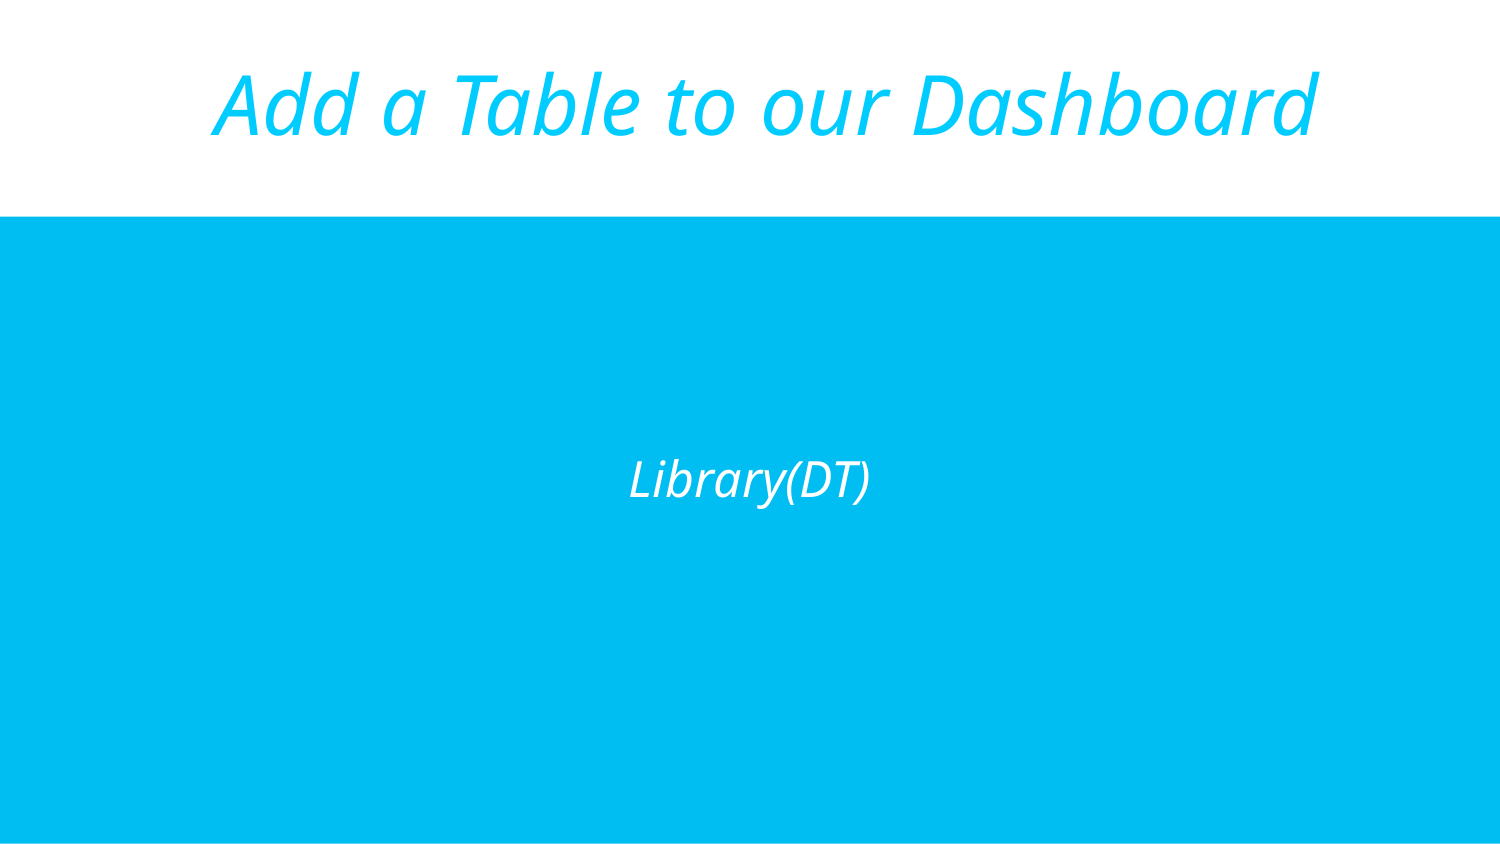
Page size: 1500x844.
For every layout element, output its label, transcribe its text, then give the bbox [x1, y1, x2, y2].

list Library(DT) [262, 216, 1238, 738]
list Add a Table to our Dashboard [41, 19, 1424, 186]
